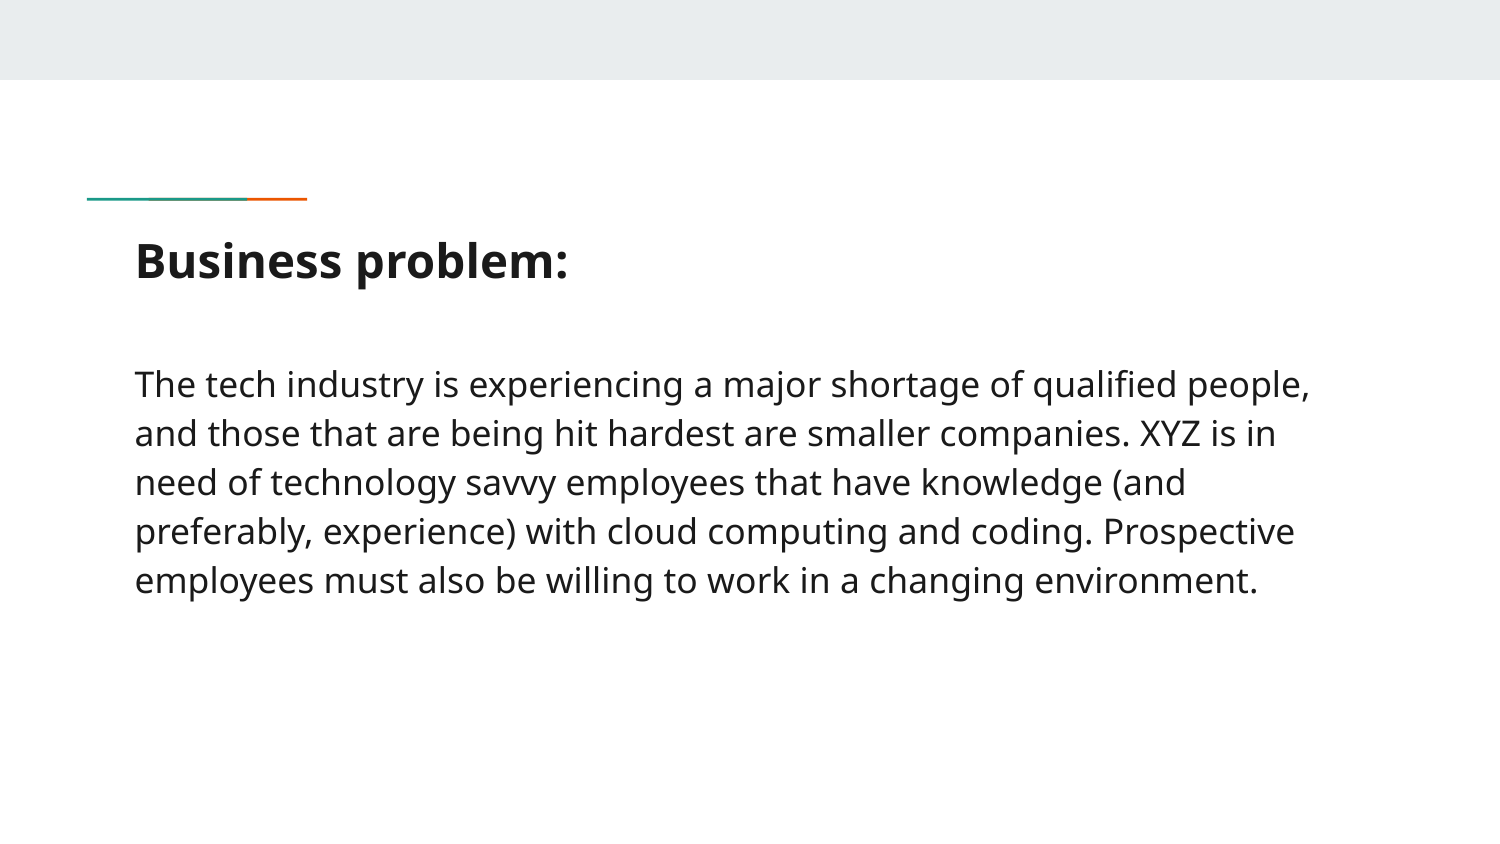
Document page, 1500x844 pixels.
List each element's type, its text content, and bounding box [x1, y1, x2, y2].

list The tech industry is experiencing a major shortage of qualified people, and those that are being hit hardest are smaller companies. XYZ is in need of technology savvy employees that have knowledge (and preferably, experience) with cloud computing and coding. Prospective employees must also be willing to work in a changing environment. [119, 341, 1381, 712]
title Business problem: [119, 216, 1381, 305]
